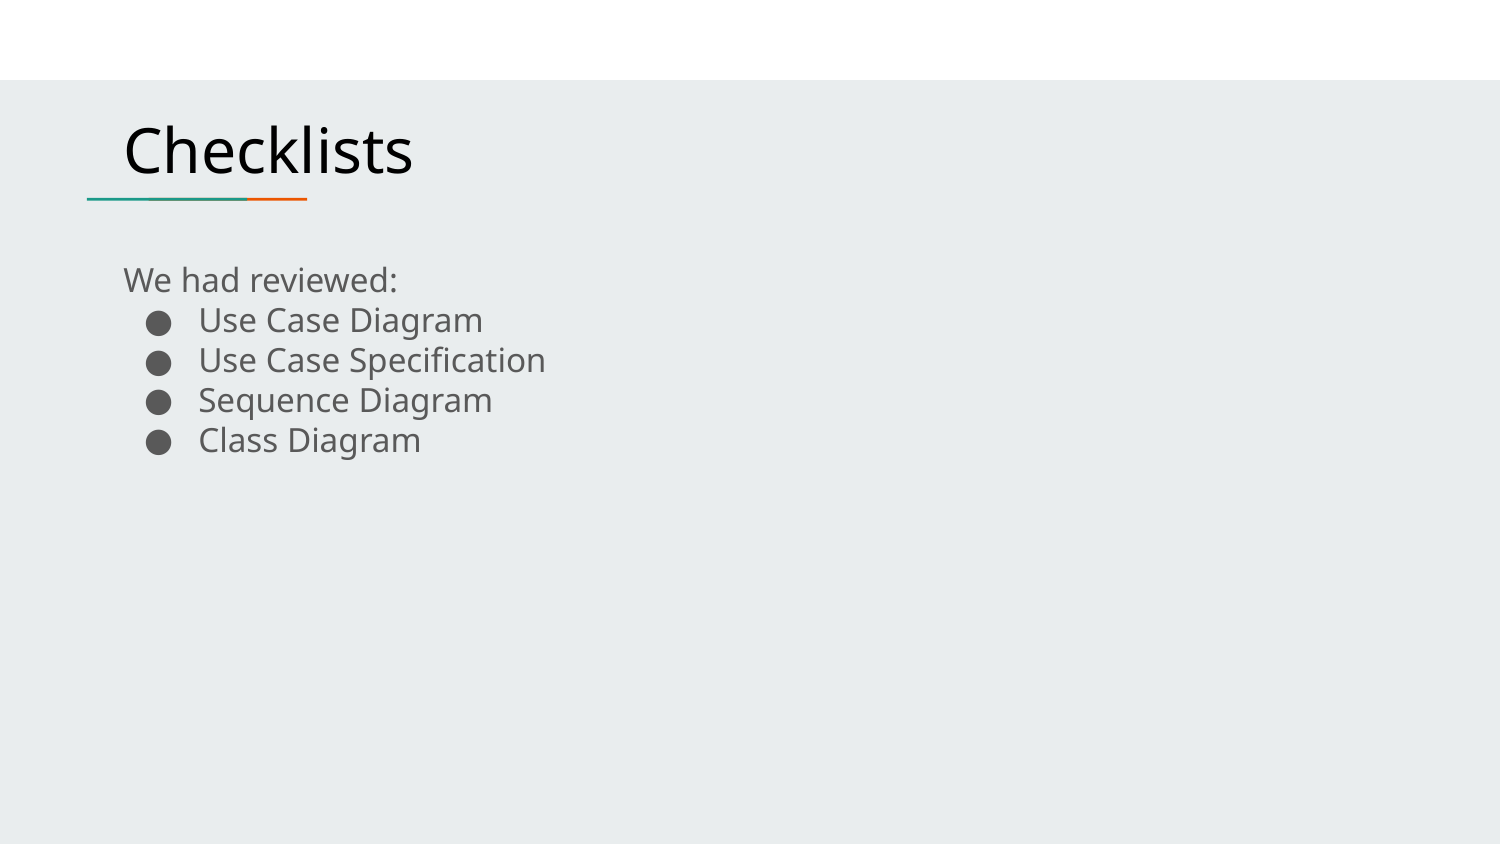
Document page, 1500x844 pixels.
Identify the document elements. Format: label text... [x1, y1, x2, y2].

subtitle We had reviewed: Use Case Diagram Use Case Specification Sequence Diagram Class Diagram [108, 244, 1370, 638]
text_box Checklists [108, 96, 1105, 164]
